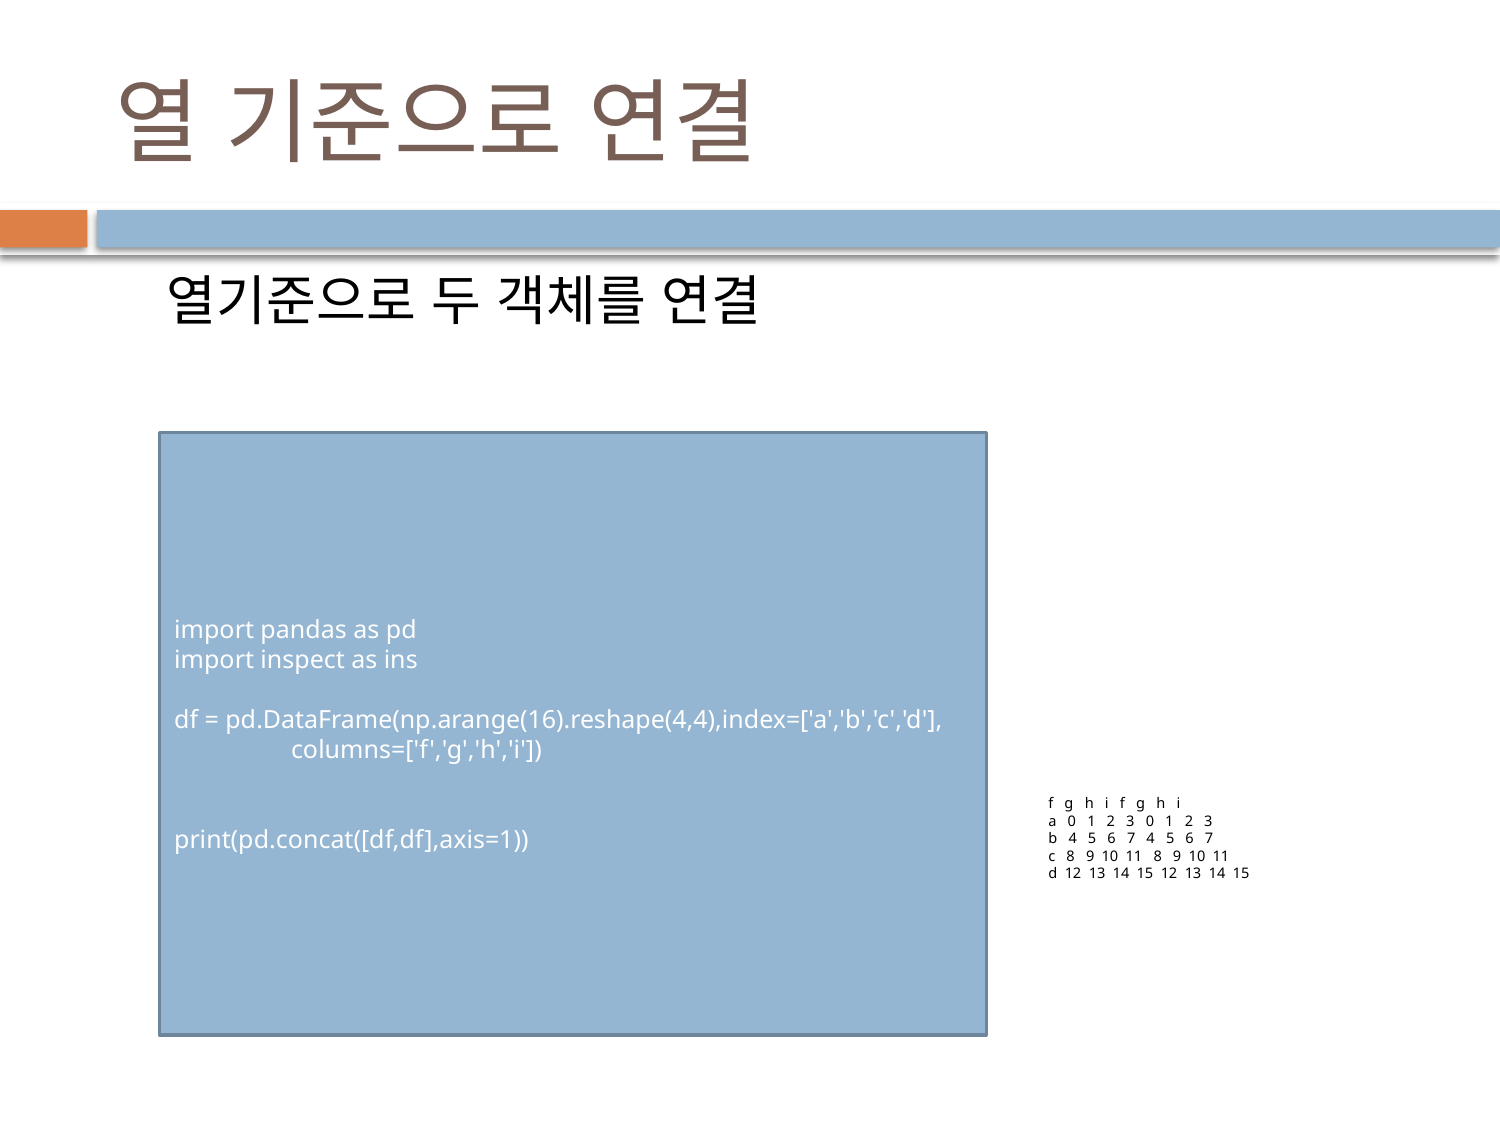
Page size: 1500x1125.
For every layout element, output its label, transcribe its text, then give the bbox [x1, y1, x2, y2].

text_box f g h i f g h i a 0 1 2 3 0 1 2 3 b 4 5 6 7 4 5 6 7 c 8 9 10 11 8 9 10 11 d 12 13 14 15 12 13 14 15 [1033, 786, 1400, 889]
text_box import pandas as pd import inspect as ins df = pd.DataFrame(np.arange(16).reshape(4,4),index=['a','b','c','d'], columns=['f','g','h','i']) print(pd.concat([df,df],axis=1)) [158, 431, 988, 1037]
title 열 기준으로 연결 [100, 37, 1438, 200]
list 열기준으로 두 객체를 연결 [76, 259, 1427, 409]
